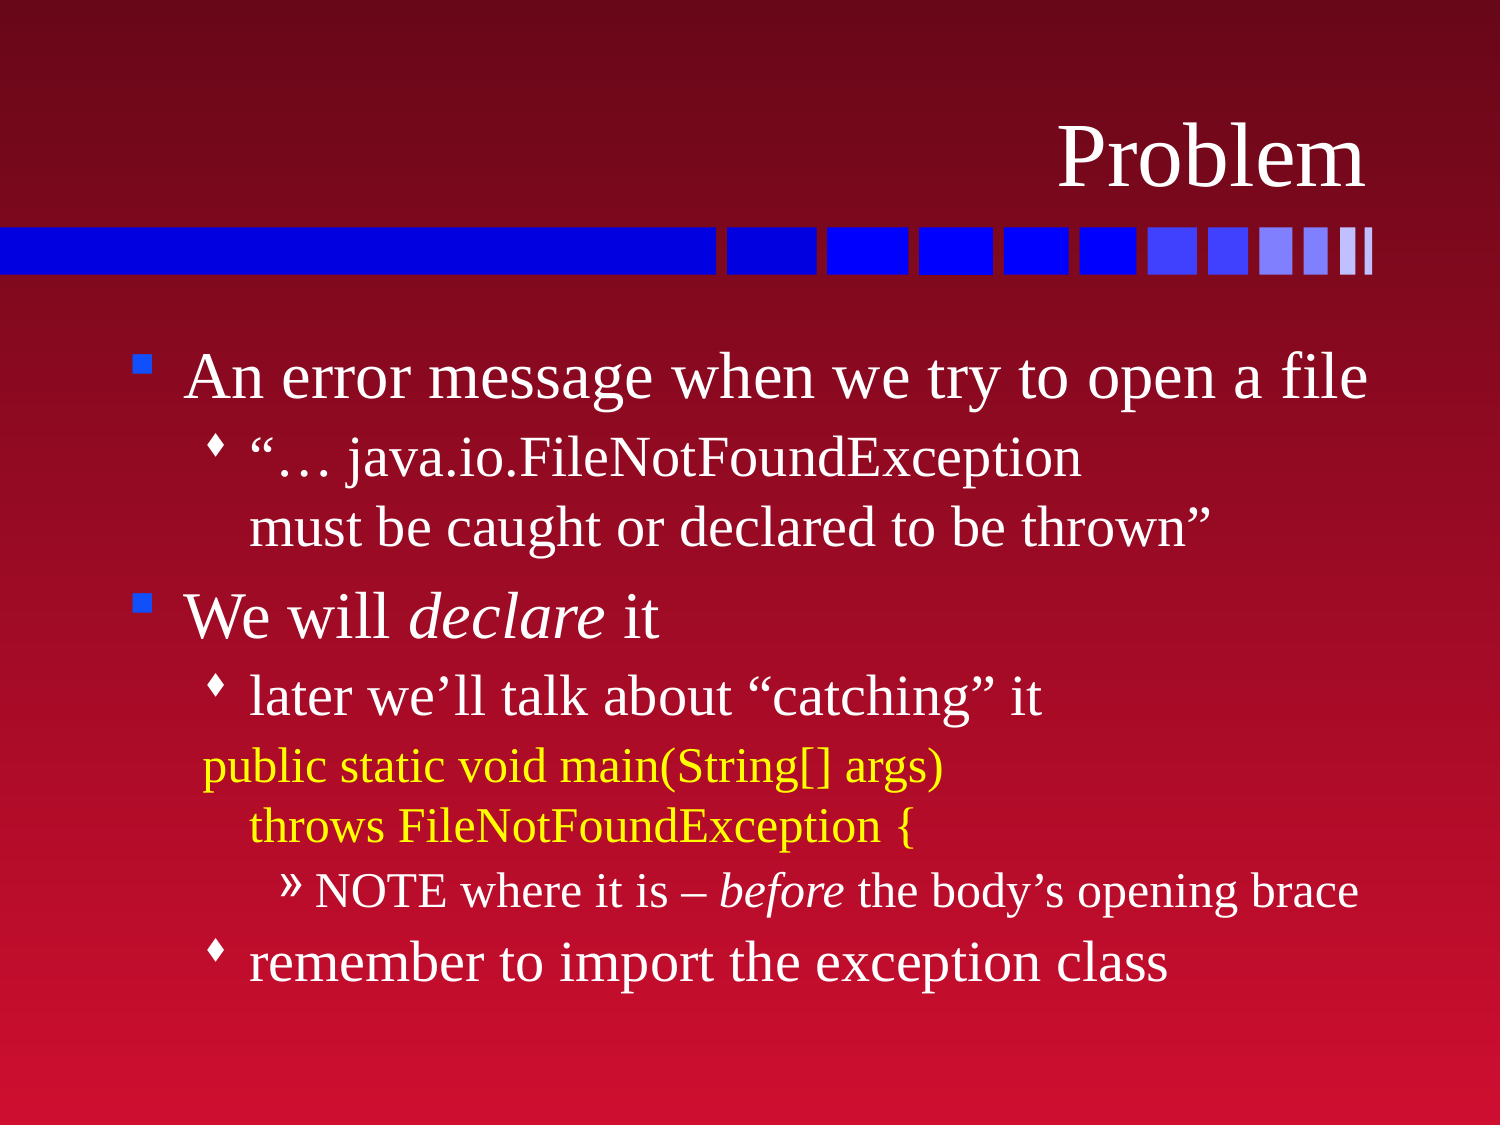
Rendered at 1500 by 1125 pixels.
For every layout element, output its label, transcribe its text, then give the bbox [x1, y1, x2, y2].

title Problem [109, 27, 1383, 213]
list An error message when we try to open a file “… java.io.FileNotFoundException must be caught or declared to be thrown” We will declare it later we’ll talk about “catching” it public static void main(String[] args) throws FileNotFoundException { NOTE where it is – before the body’s opening brace remember to import the exception class [111, 324, 1426, 1001]
